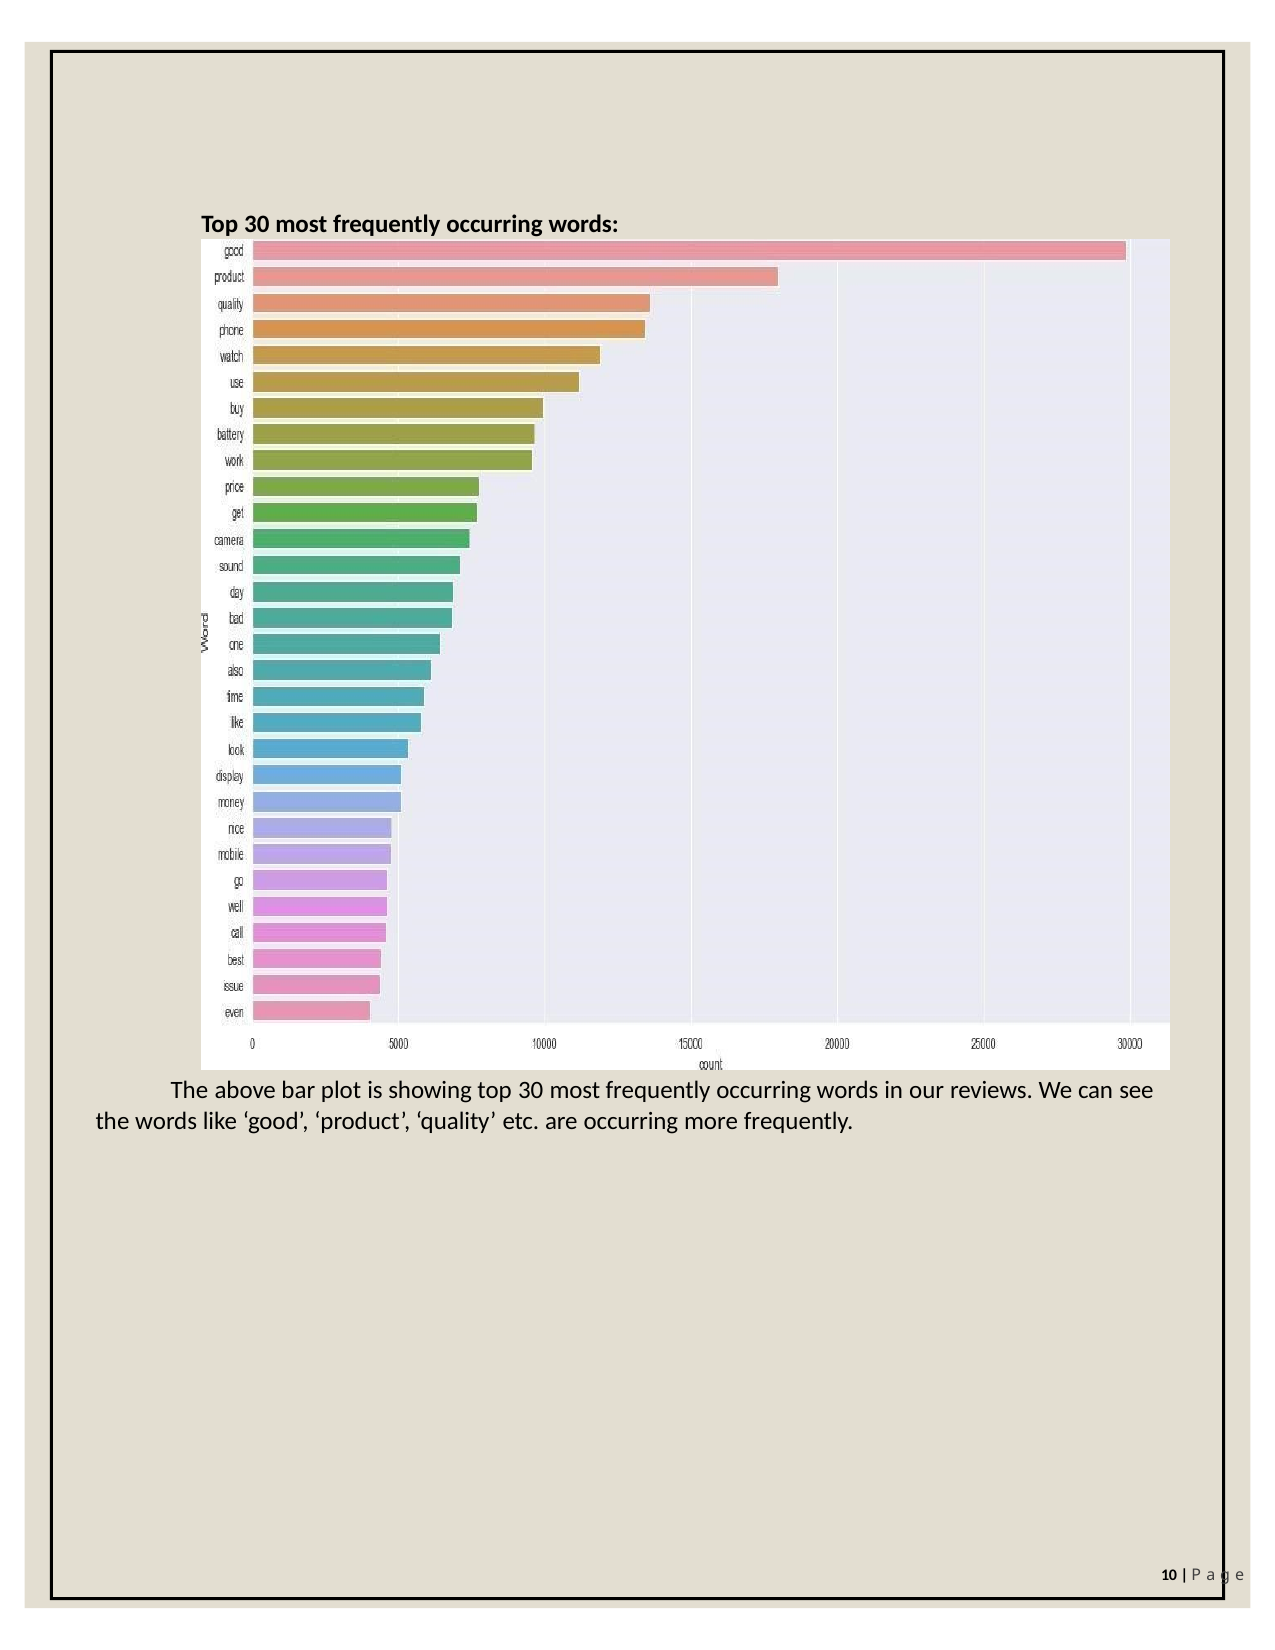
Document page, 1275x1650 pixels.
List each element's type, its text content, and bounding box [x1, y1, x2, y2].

text_box Top 30 most frequently occurring words: [199, 205, 626, 236]
picture [201, 239, 1170, 1070]
slide_number 10 | P a g e [1090, 626, 1244, 1584]
text_box The above bar plot is showing top 30 most frequently occurring words in our reviews. We can see the words like ‘good’, ‘product’, ‘quality’ etc. are occurring more frequently. [93, 1071, 1090, 1135]
text_box [49, 49, 1226, 1601]
